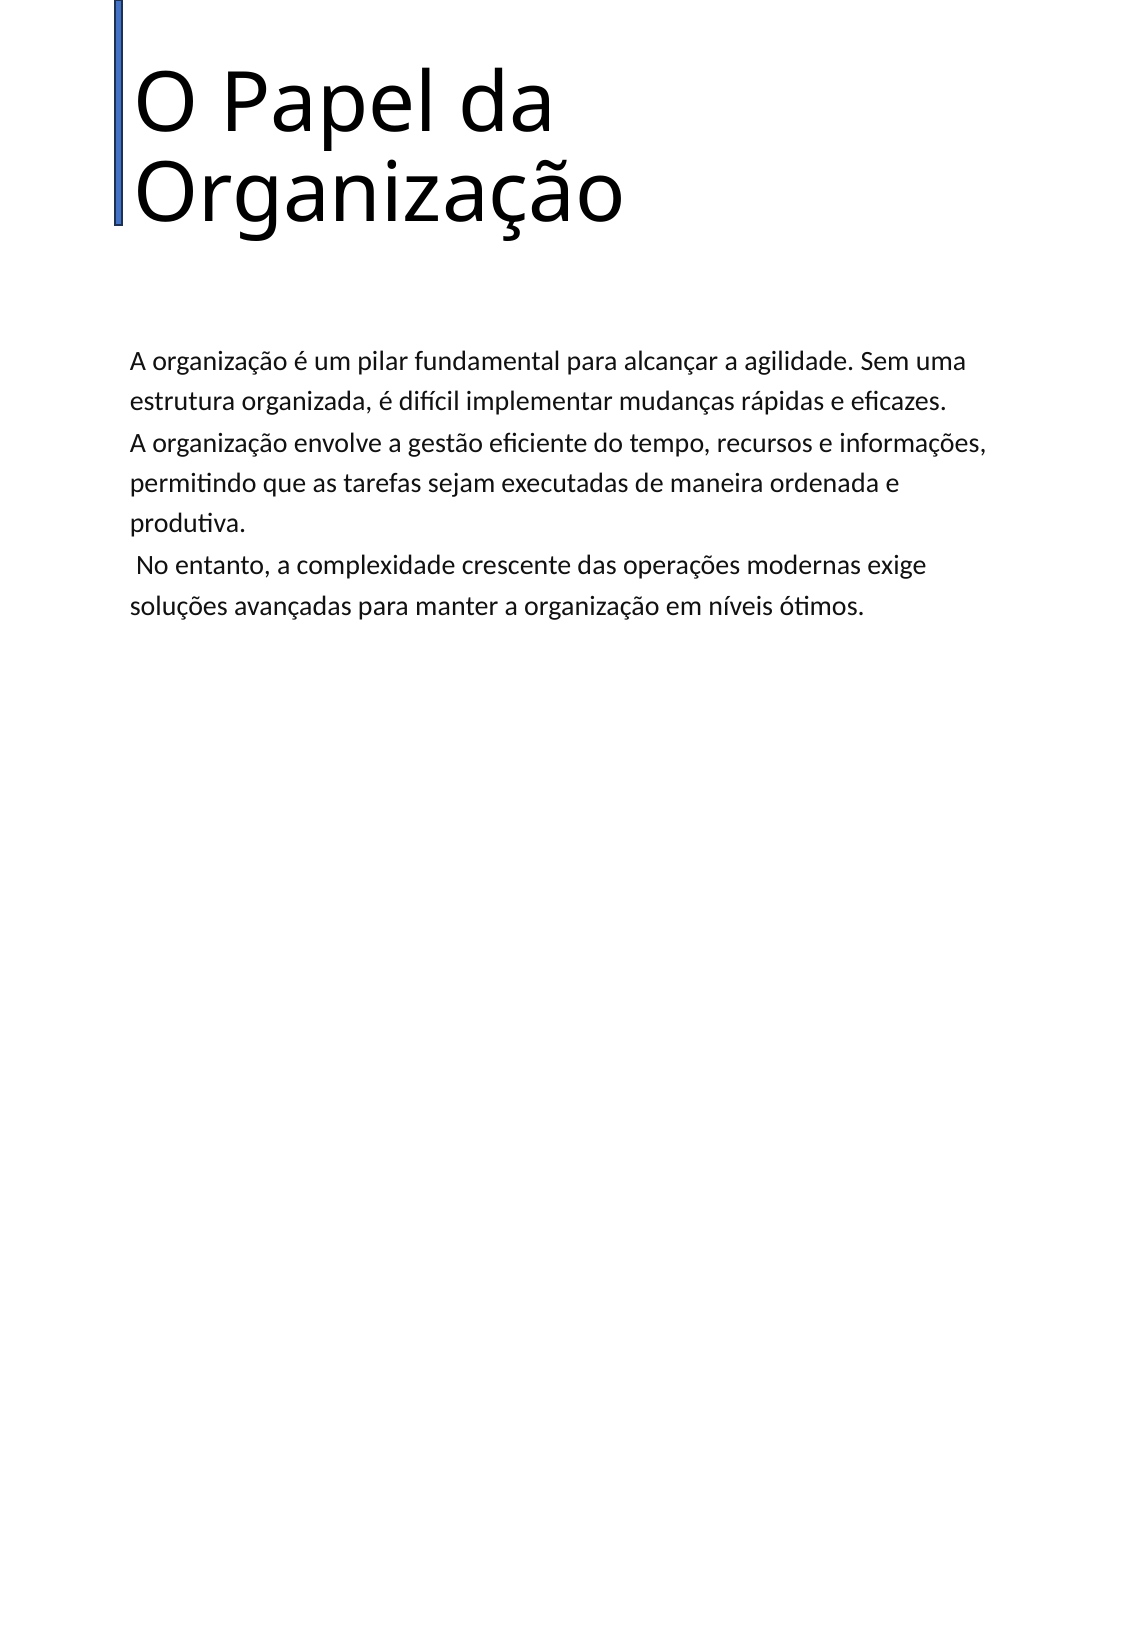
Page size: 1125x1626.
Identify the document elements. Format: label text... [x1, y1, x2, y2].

title O Papel da Organização [118, 45, 1075, 247]
text_box [114, 0, 123, 226]
text_box A organização é um pilar fundamental para alcançar a agilidade. Sem uma estrutura organizada, é difícil implementar mudanças rápidas e eficazes. A organização envolve a gestão eficiente do tempo, recursos e informações, permitindo que as tarefas sejam executadas de maneira ordenada e produtiva. No entanto, a complexidade crescente das operações modernas exige soluções avançadas para manter a organização em níveis ótimos. [114, 292, 1034, 686]
